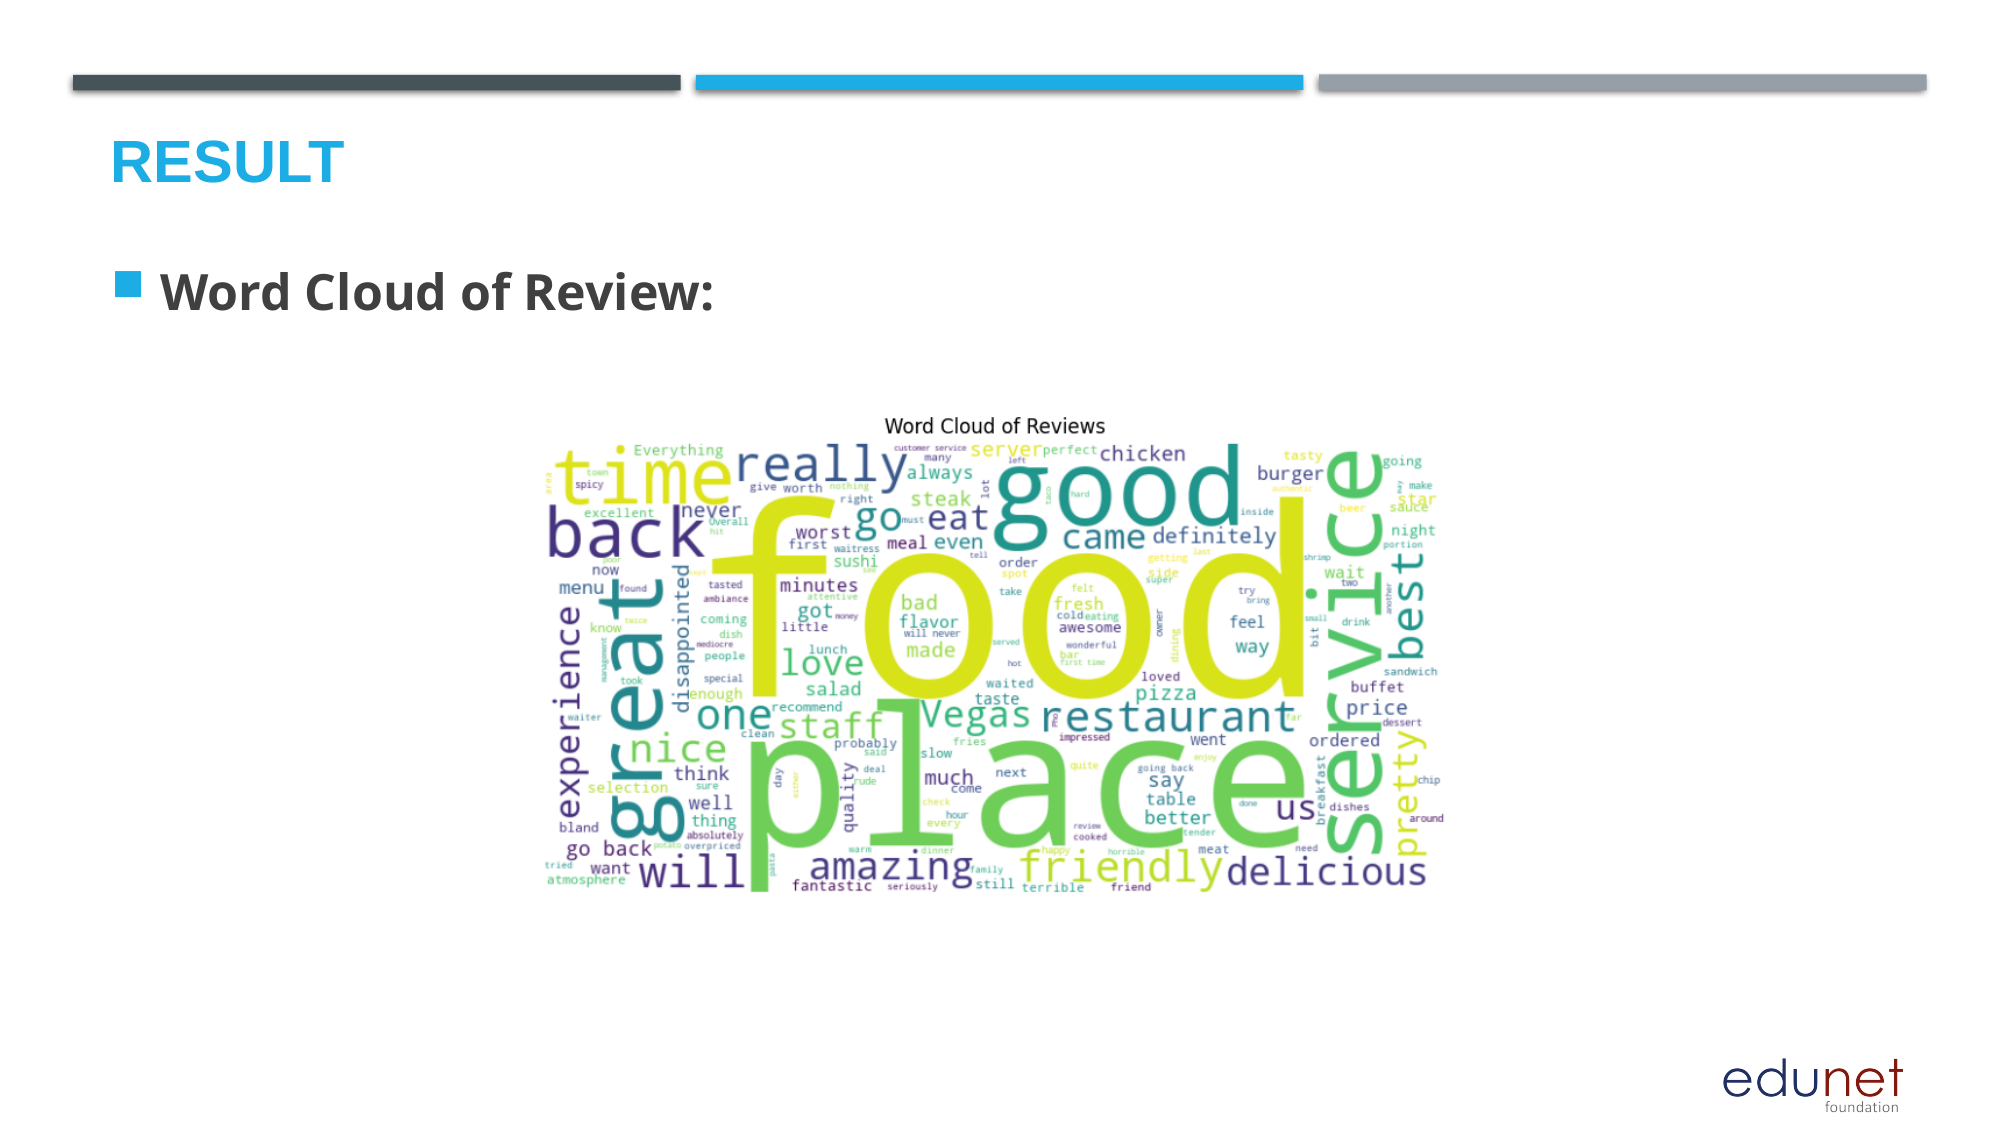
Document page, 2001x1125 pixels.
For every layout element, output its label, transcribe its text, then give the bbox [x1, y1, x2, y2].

picture [397, 315, 1562, 1015]
title Result [95, 115, 1905, 203]
list Word Cloud of Review: [95, 213, 1905, 981]
picture [1719, 1056, 1905, 1116]
